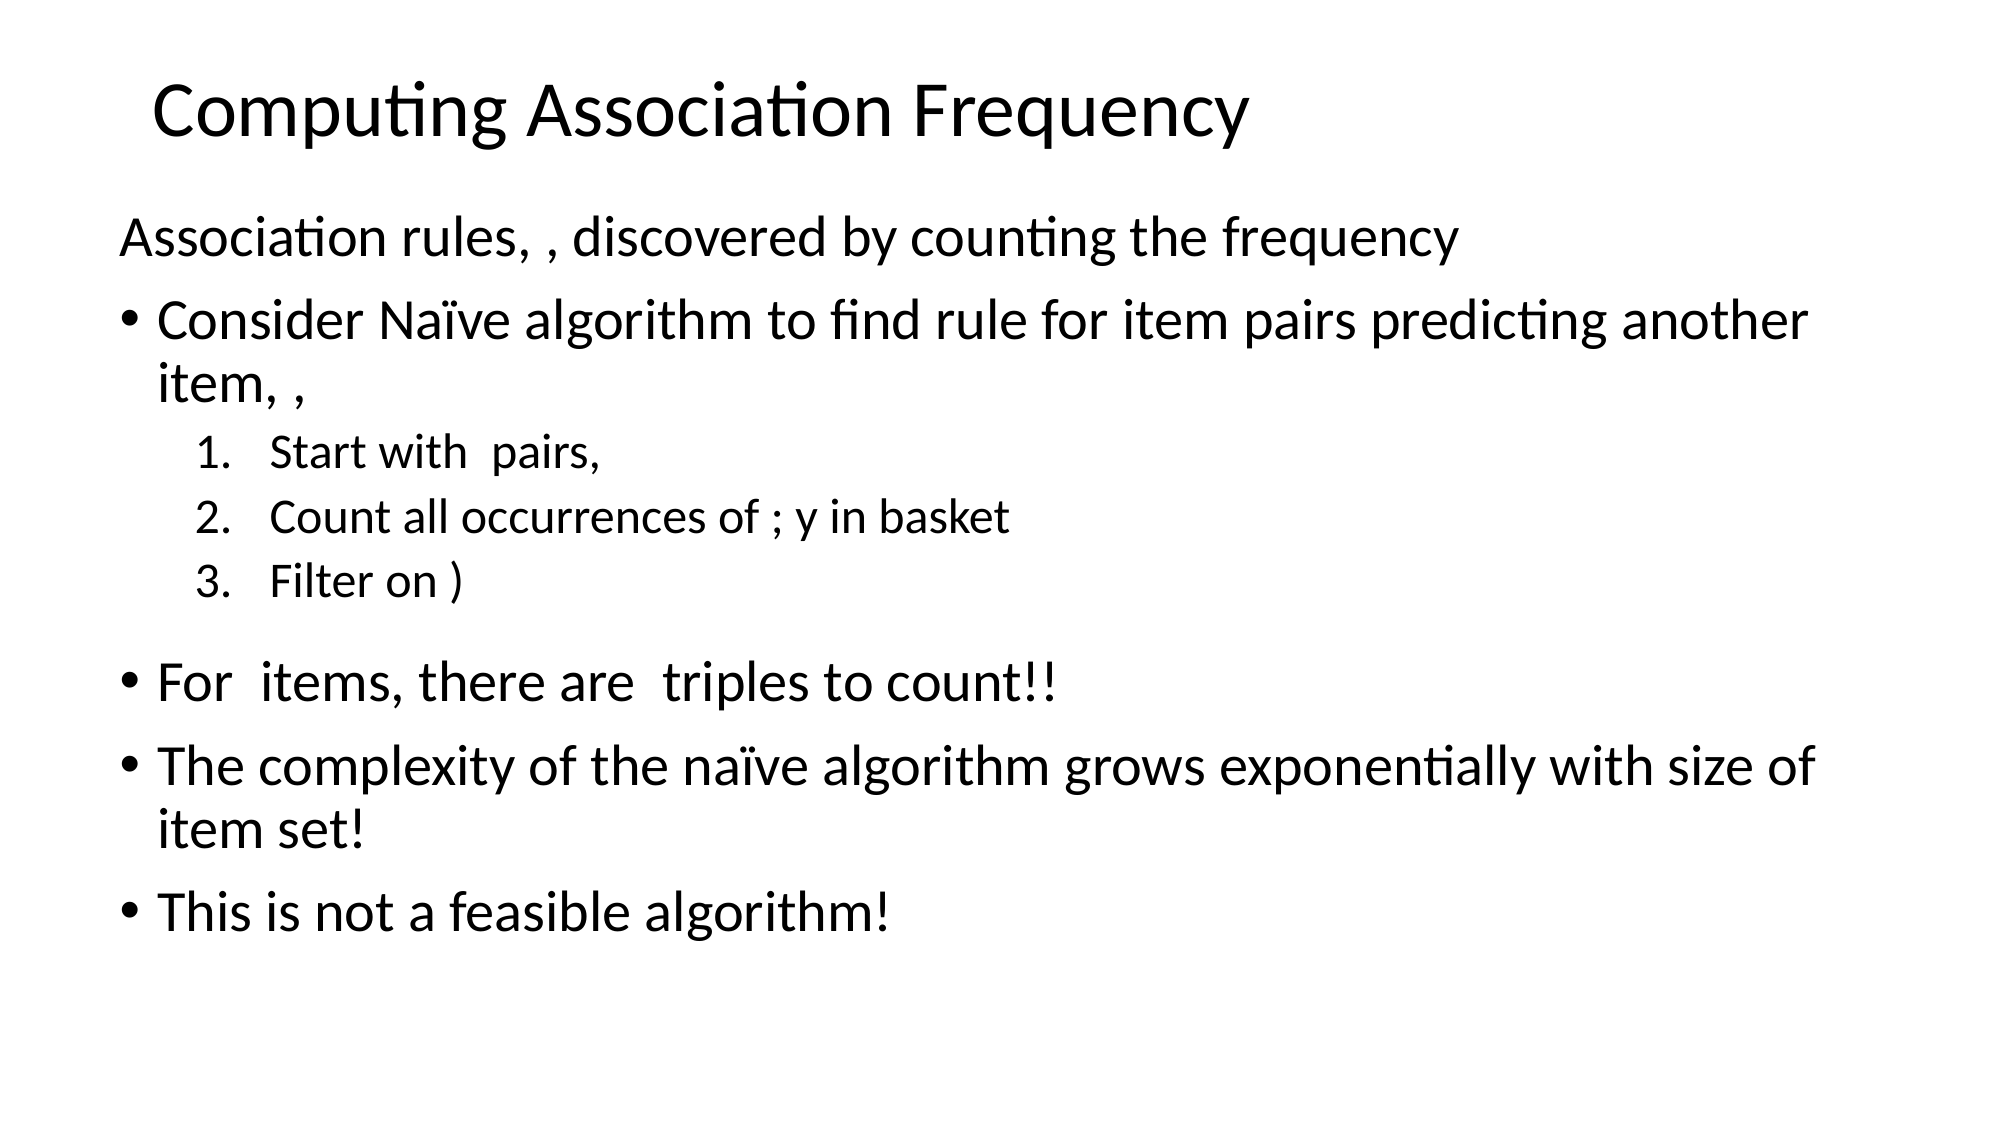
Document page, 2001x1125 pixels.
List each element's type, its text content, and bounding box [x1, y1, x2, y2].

title Computing Association Frequency [137, 59, 1863, 162]
